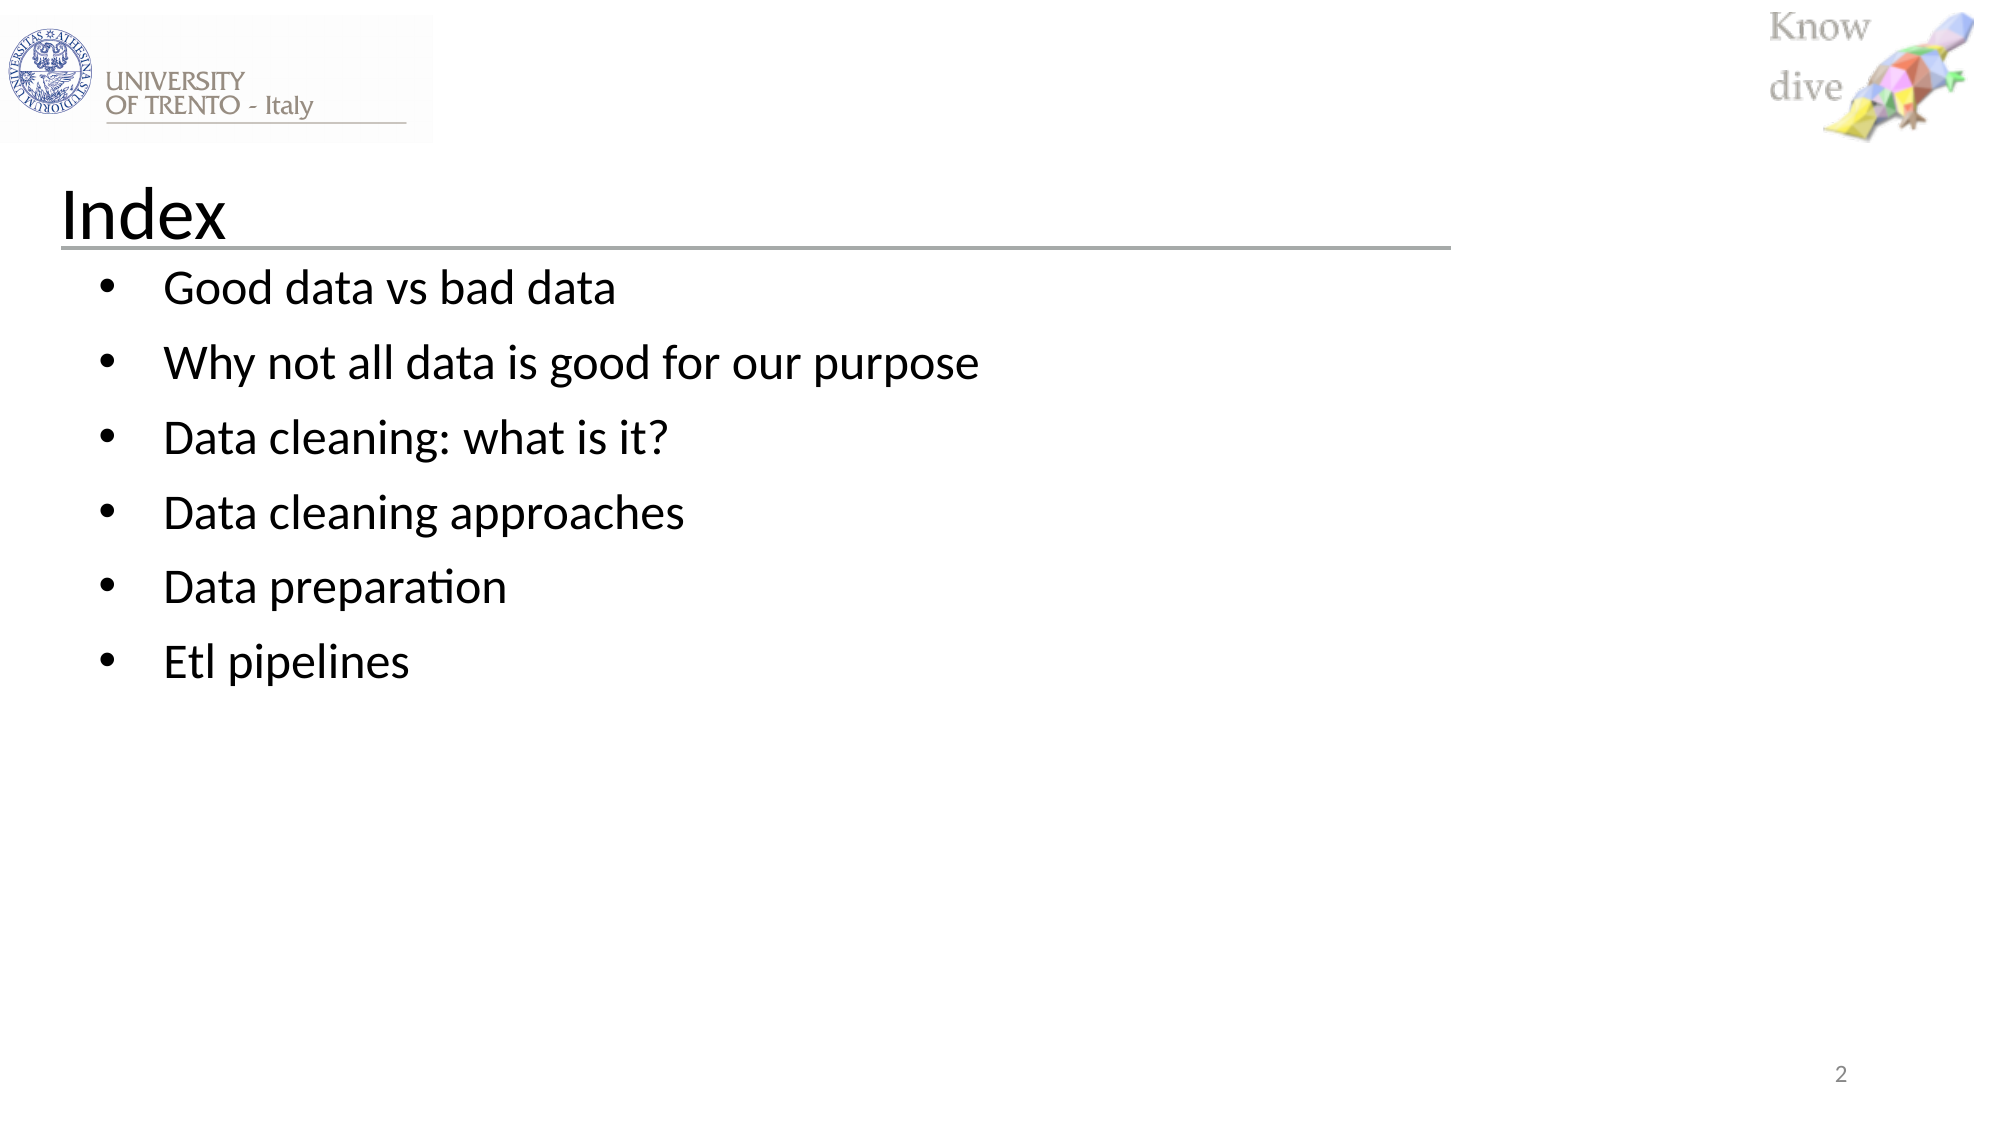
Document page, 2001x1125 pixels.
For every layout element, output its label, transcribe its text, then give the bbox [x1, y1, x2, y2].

list Good data vs bad data Why not all data is good for our purpose Data cleaning: what is it? Data cleaning approaches Data preparation Etl pipelines [73, 246, 1843, 1013]
picture [0, 15, 433, 143]
title Index [45, 160, 1771, 271]
slide_number 2 [1412, 1042, 1863, 1103]
picture [1770, 12, 1974, 143]
